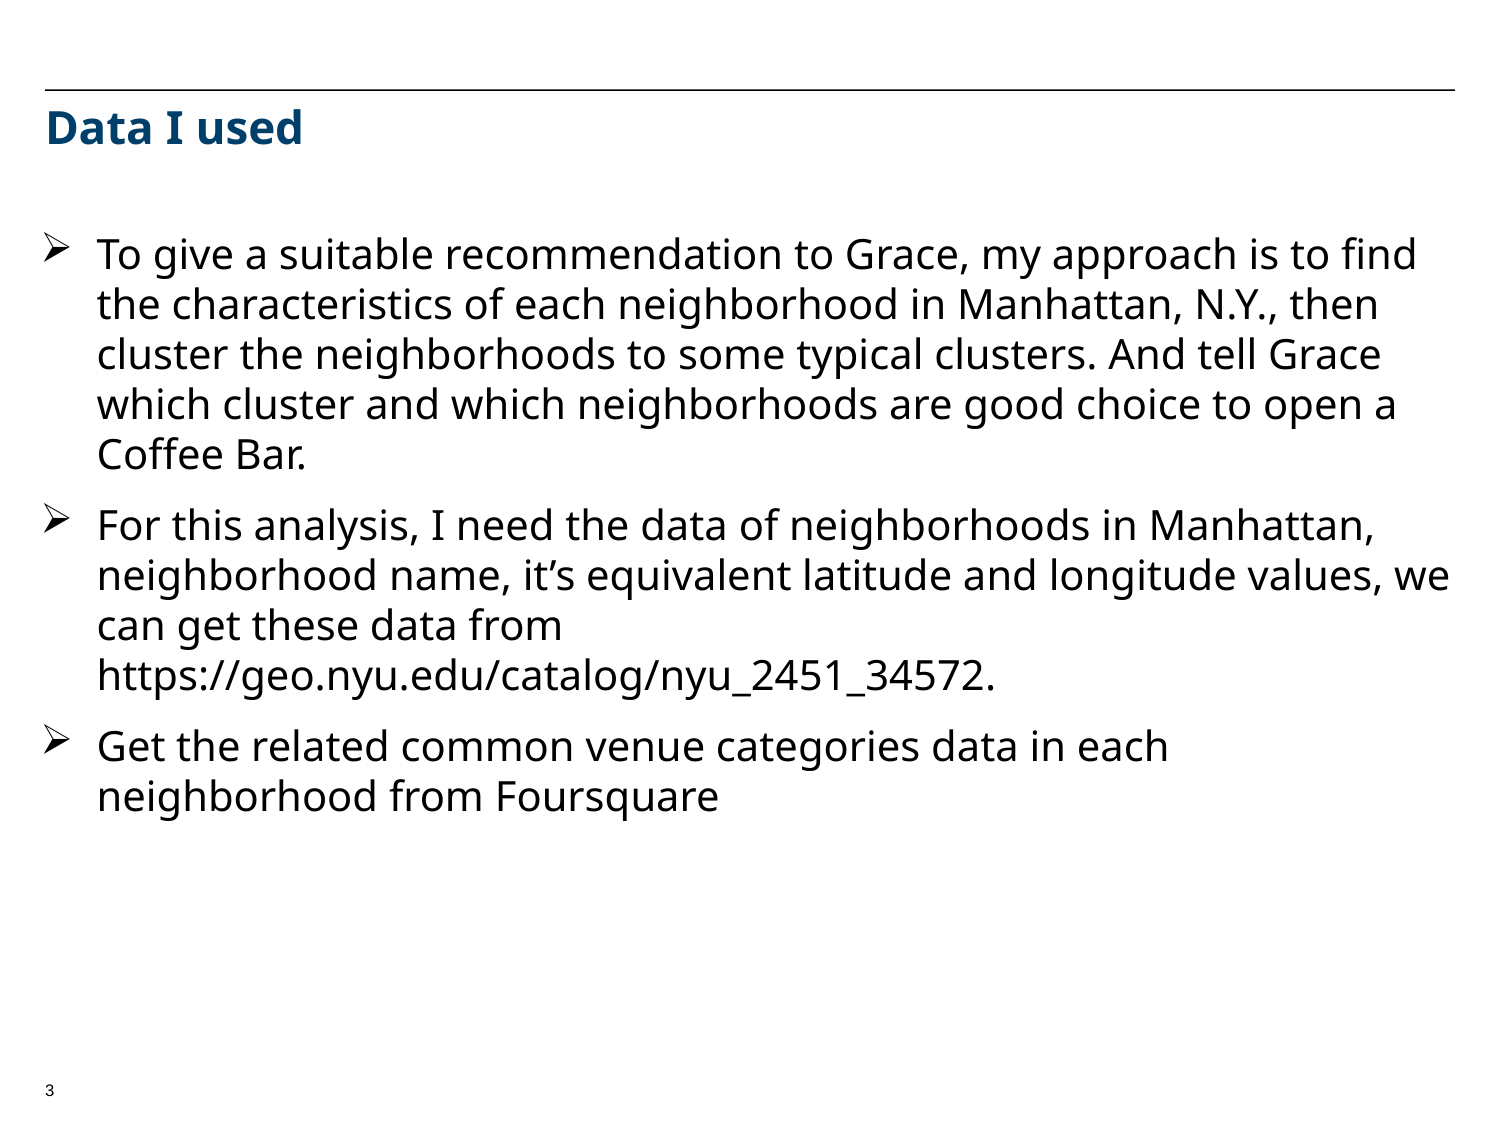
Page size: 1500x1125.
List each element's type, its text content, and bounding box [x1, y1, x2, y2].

slide_number 3 [29, 1072, 91, 1103]
title Data I used [29, 97, 1455, 203]
text_box To give a suitable recommendation to Grace, my approach is to find the characteristics of each neighborhood in Manhattan, N.Y., then cluster the neighborhoods to some typical clusters. And tell Grace which cluster and which neighborhoods are good choice to open a Coffee Bar. For this analysis, I need the data of neighborhoods in Manhattan, neighborhood name, it’s equivalent latitude and longitude values, we can get these data from https://geo.nyu.edu/catalog/nyu_2451_34572. Get the related common venue categories data in each neighborhood from Foursquare [40, 219, 1460, 959]
